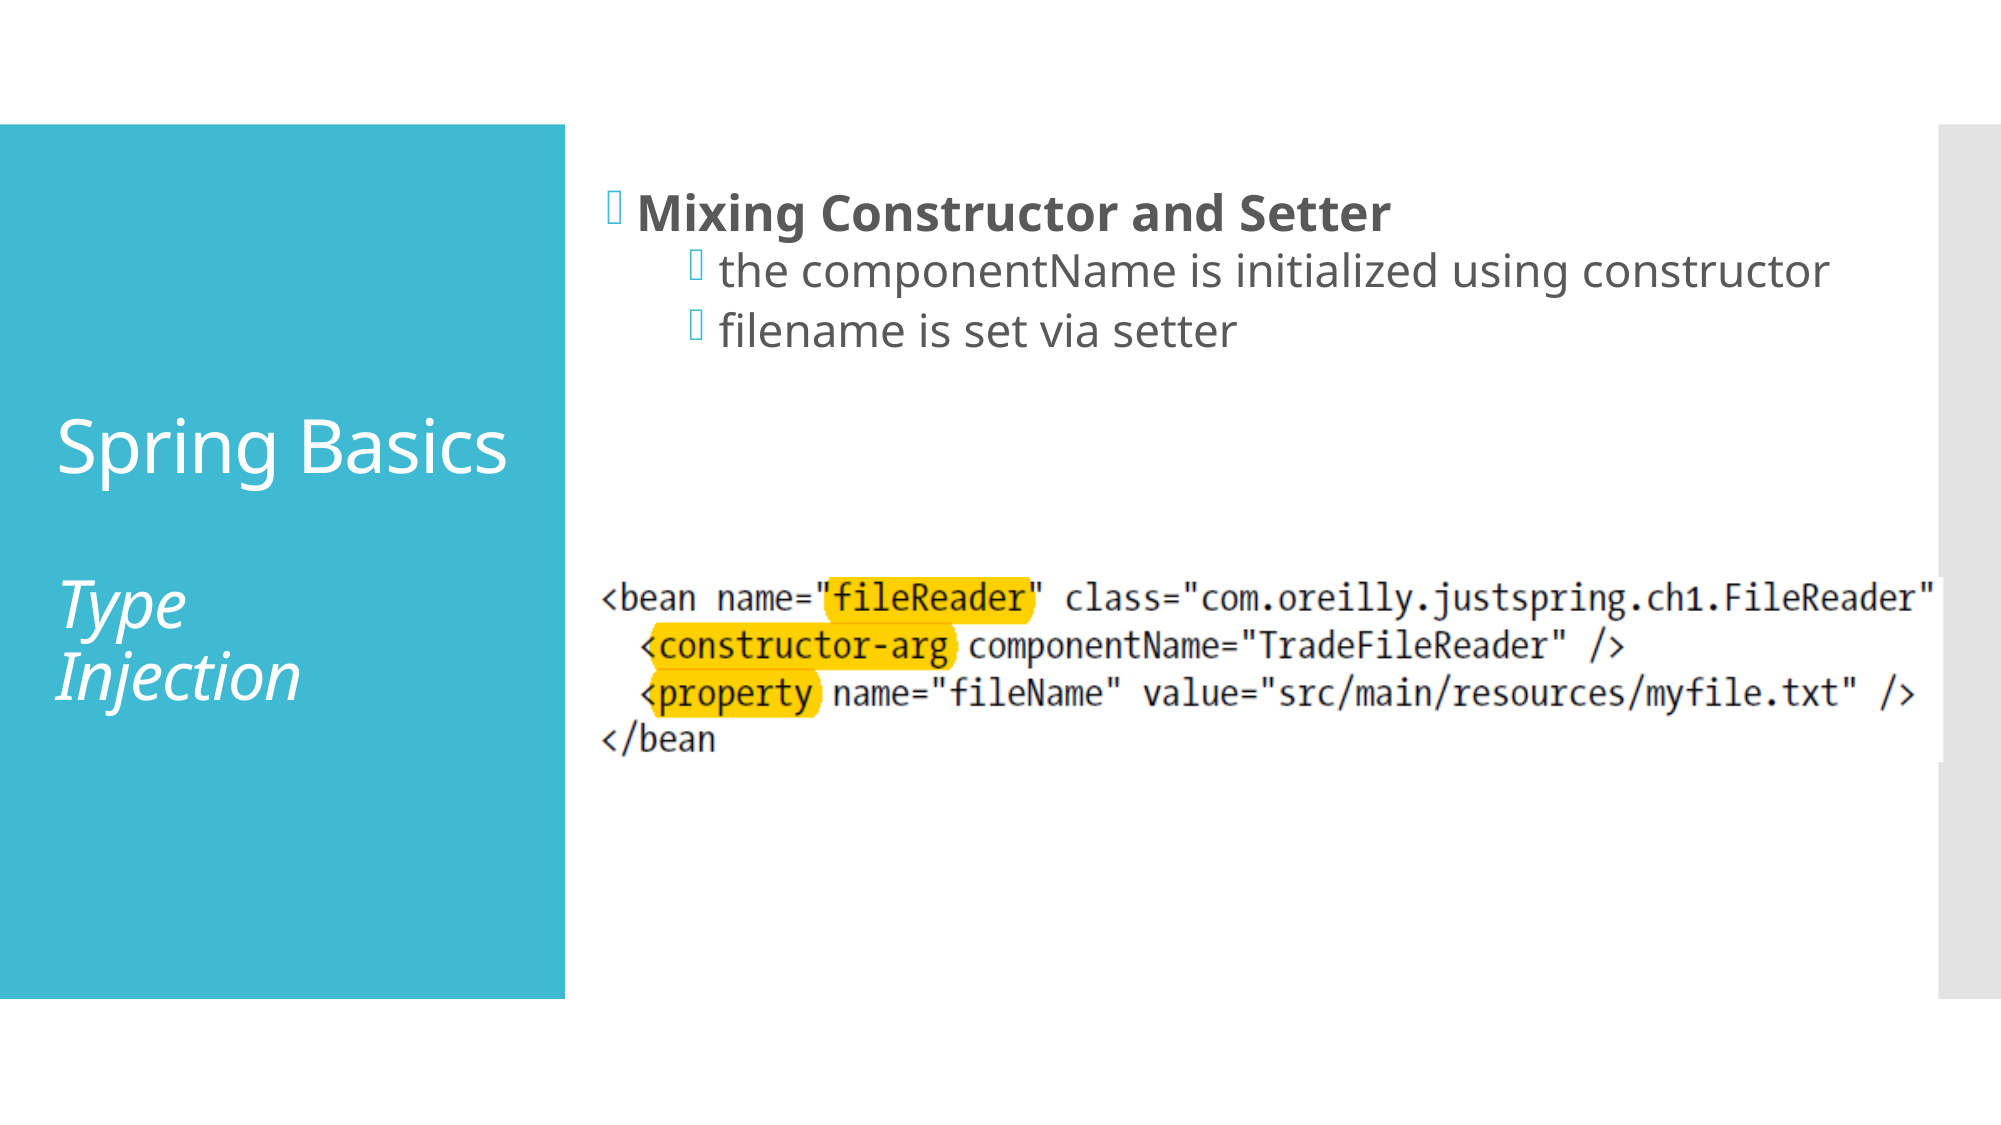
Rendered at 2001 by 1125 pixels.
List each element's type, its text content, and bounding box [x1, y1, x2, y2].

title Spring Basics Type Injection [41, 184, 525, 940]
list Mixing Constructor and Setter the componentName is initialized using constructor filename is set via setter [591, 105, 1915, 441]
picture [590, 577, 1944, 762]
